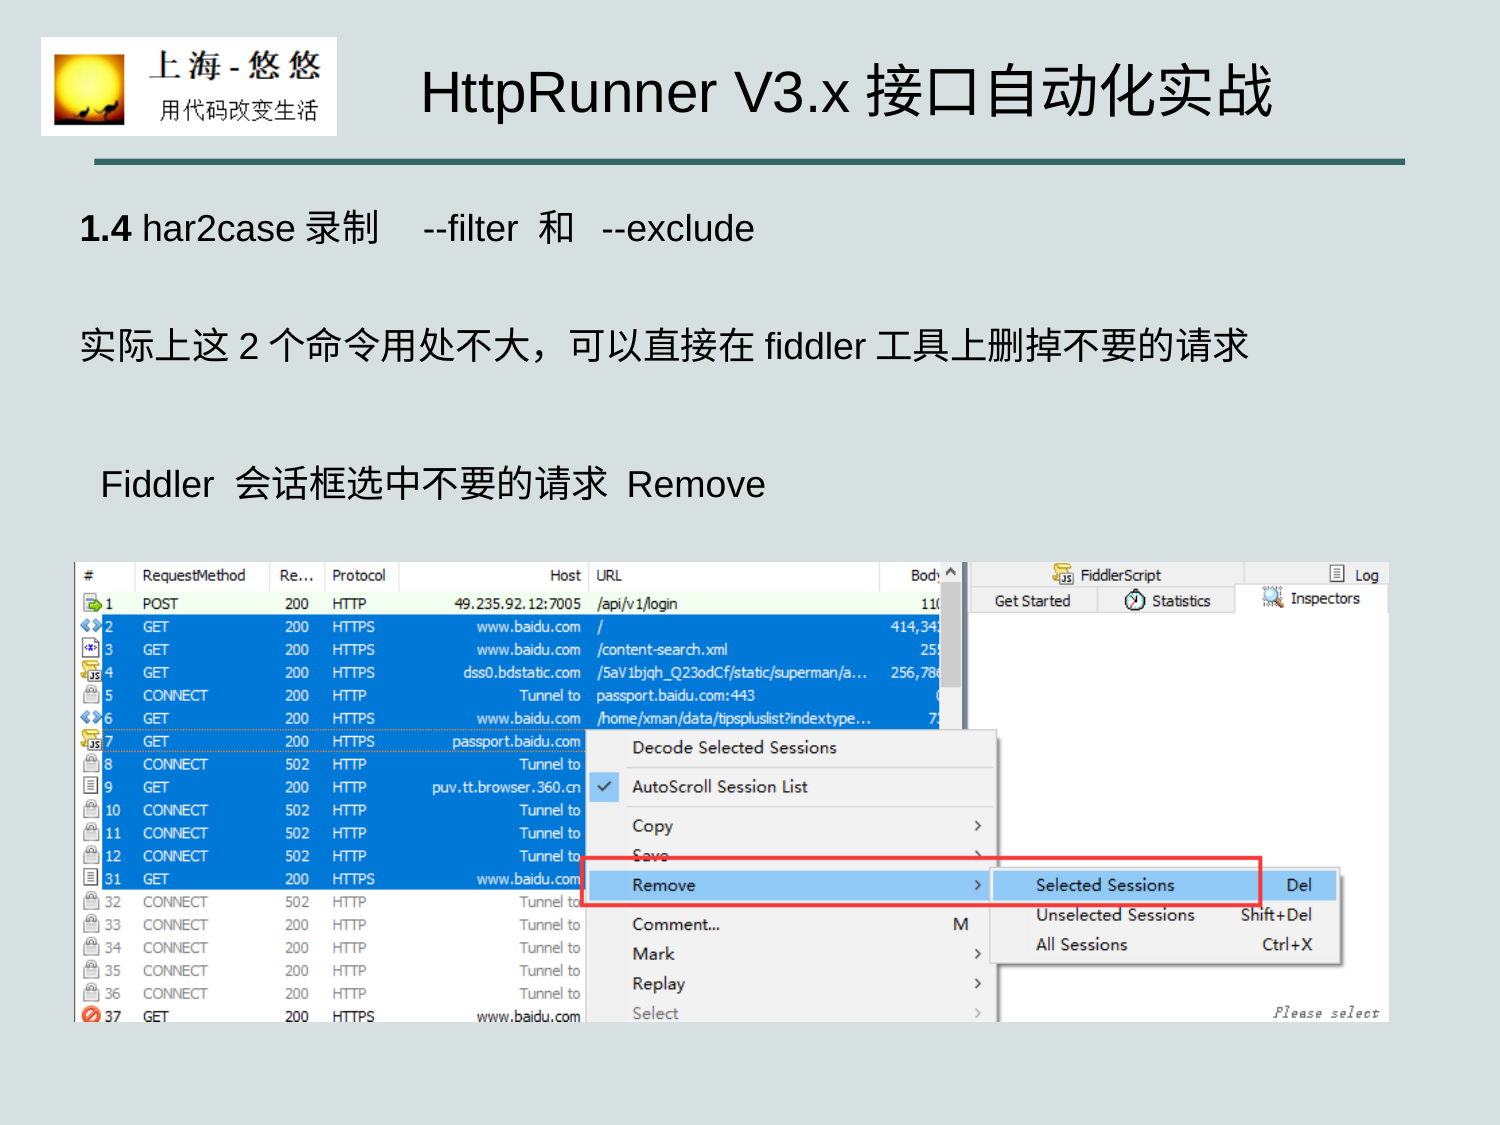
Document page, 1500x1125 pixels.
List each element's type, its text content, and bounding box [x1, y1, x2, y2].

text_box 实际上这2个命令用处不大，可以直接在fiddler工具上删掉不要的请求 [64, 314, 1270, 375]
picture [41, 37, 337, 136]
text_box Fiddler 会话框选中不要的请求 Remove [85, 452, 925, 513]
picture [74, 562, 1389, 1022]
text_box 1.4 har2case录制 --filter 和 --exclude [64, 196, 1306, 256]
